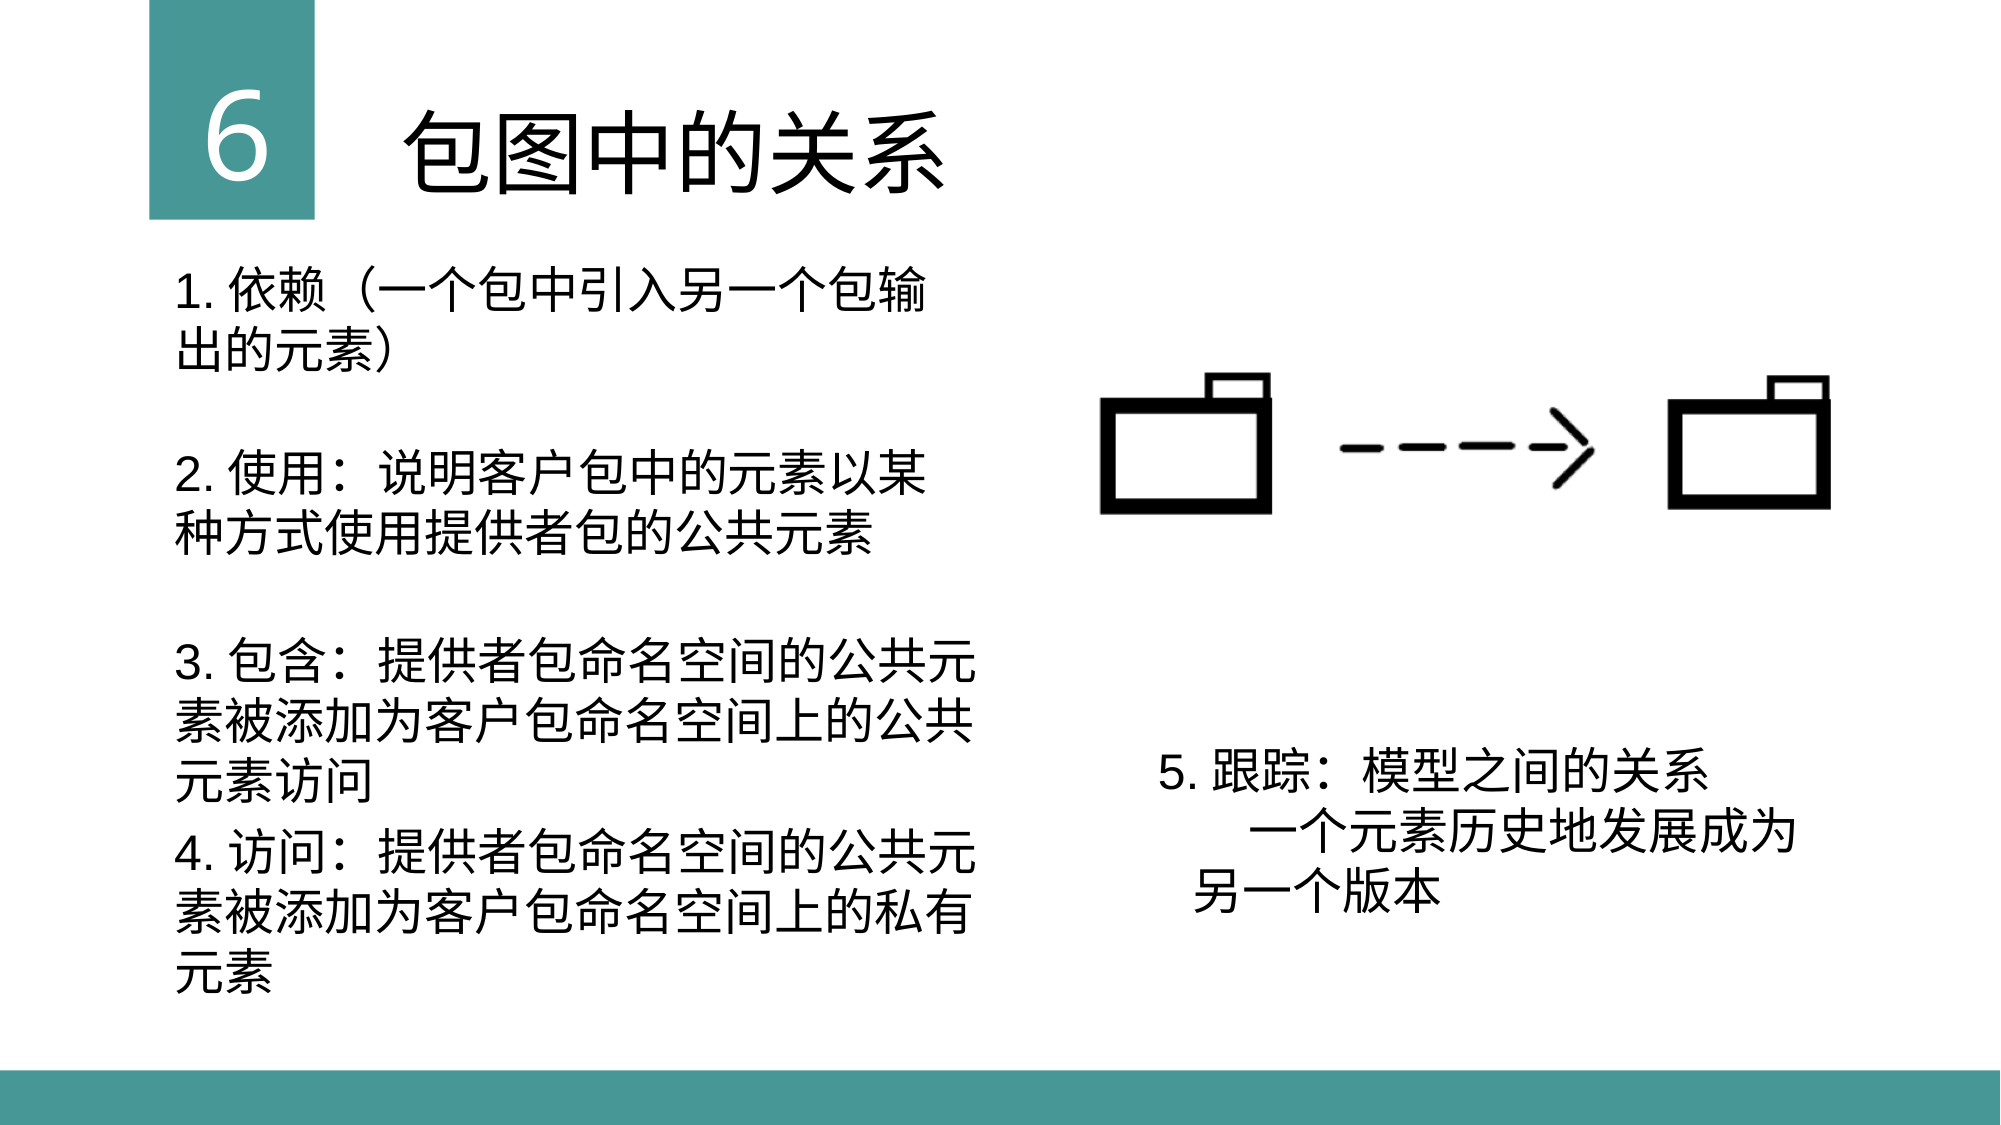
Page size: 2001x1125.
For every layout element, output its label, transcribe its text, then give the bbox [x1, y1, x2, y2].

text_box [149, 0, 315, 220]
text_box 1.依赖（一个包中引入另一个包输出的元素） [159, 251, 979, 386]
picture [1031, 311, 1882, 535]
text_box 5.跟踪：模型之间的关系 一个元素历史地发展成为 另一个版本 [1087, 732, 1838, 928]
text_box 3.包含：提供者包命名空间的公共元素被添加为客户包命名空间上的公共元素访问 [159, 621, 997, 812]
text_box 4.访问：提供者包命名空间的公共元素被添加为客户包命名空间上的私有元素 [159, 812, 997, 1068]
text_box 2.使用：说明客户包中的元素以某种方式使用提供者包的公共元素 [159, 434, 979, 569]
text_box 6 [154, 48, 320, 213]
text_box 包图中的关系 [385, 88, 1426, 214]
text_box [0, 1070, 2000, 1125]
